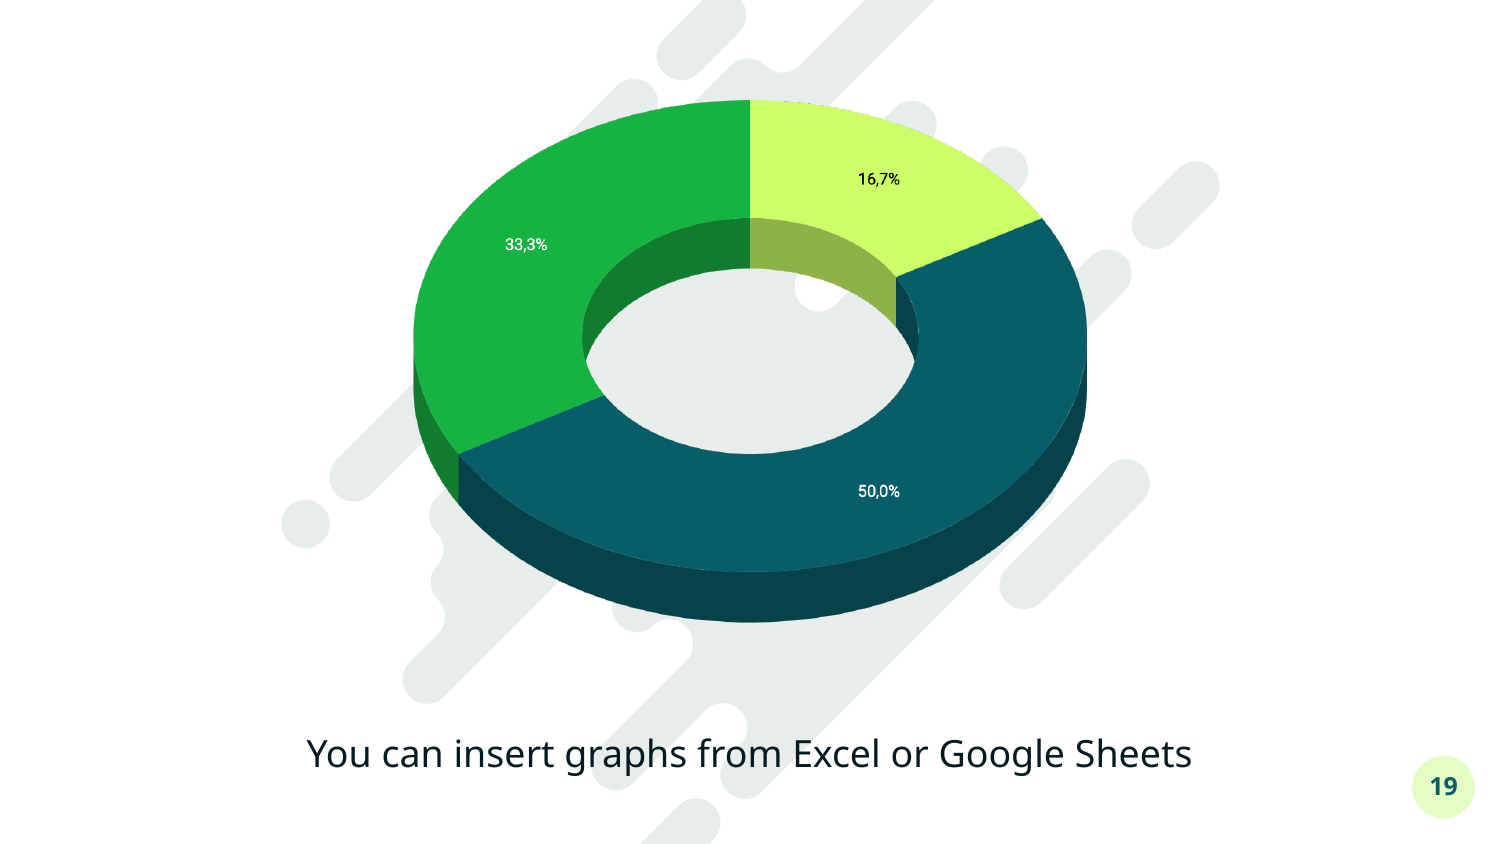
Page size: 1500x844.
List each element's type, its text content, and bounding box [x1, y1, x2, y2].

slide_number 19 [1412, 755, 1475, 819]
list You can insert graphs from Excel or Google Sheets [75, 722, 1425, 763]
picture [365, 24, 1135, 699]
